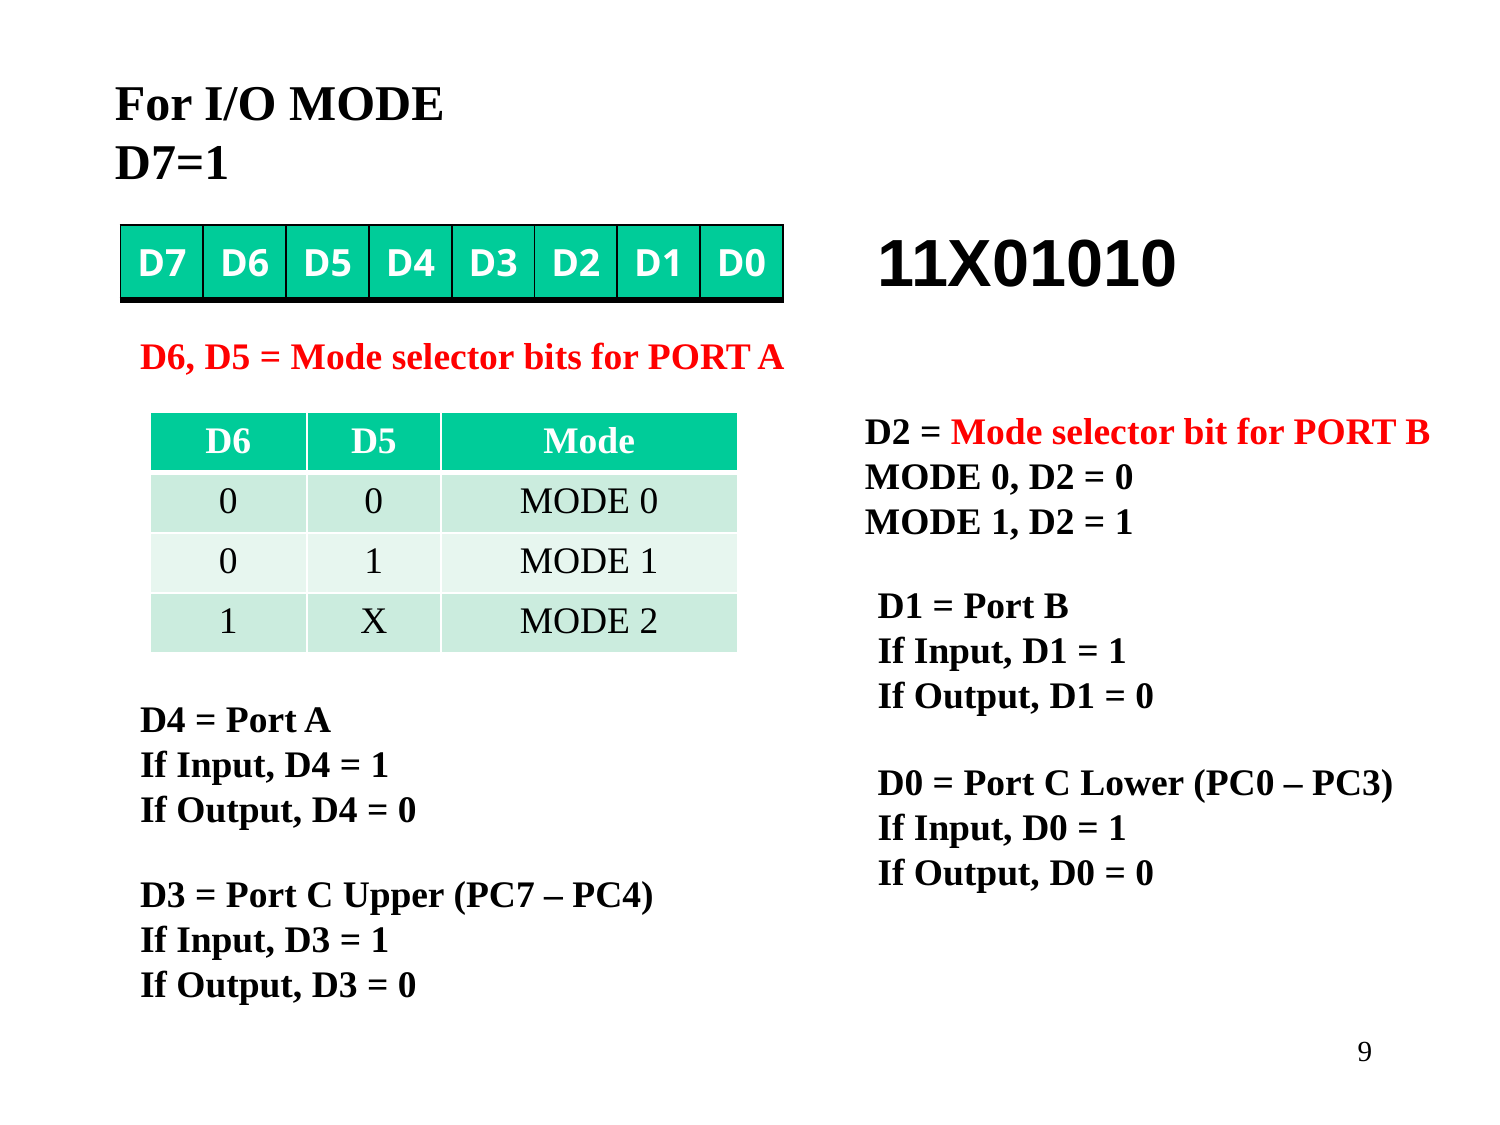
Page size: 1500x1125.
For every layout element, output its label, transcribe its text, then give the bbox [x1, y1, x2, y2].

table_cell 0 [151, 475, 306, 532]
table_cell 0 [151, 534, 306, 592]
text_box D0 = Port C Lower (PC0 – PC3) If Input, D0 = 1 If Output, D0 = 0 [862, 749, 1500, 900]
table_header D5 [287, 226, 368, 297]
text_box ‹#› [1074, 1024, 1388, 1100]
table_header D2 [535, 226, 616, 297]
table_cell 1 [308, 534, 440, 592]
text_box D2 = Mode selector bit for PORT B MODE 0, D2 = 0 MODE 1, D2 = 1 [849, 399, 1500, 550]
text_box 11X01010 [862, 212, 1500, 308]
table_cell MODE 1 [442, 534, 737, 592]
table_header D6 [151, 413, 306, 470]
table_header D6 [204, 226, 285, 297]
text_box D3 = Port C Upper (PC7 – PC4) If Input, D3 = 1 If Output, D3 = 0 [124, 862, 813, 1013]
table_header D3 [453, 226, 534, 297]
table_header D5 [308, 413, 440, 470]
table_header D7 [121, 226, 202, 297]
text_box For I/O MODE D7=1 [99, 62, 888, 198]
table_cell X [308, 594, 440, 652]
table_header D1 [618, 226, 699, 297]
table_header D0 [701, 226, 782, 297]
table_cell MODE 0 [442, 475, 737, 532]
text_box D4 = Port A If Input, D4 = 1 If Output, D4 = 0 [124, 687, 813, 838]
table_cell 1 [151, 594, 306, 652]
text_box D1 = Port B If Input, D1 = 1 If Output, D1 = 0 [862, 573, 1500, 724]
table_cell MODE 2 [442, 594, 737, 652]
text_box D6, D5 = Mode selector bits for PORT A [124, 324, 813, 385]
table_header D4 [370, 226, 451, 297]
table_cell 0 [308, 475, 440, 532]
table_header Mode [442, 413, 737, 470]
